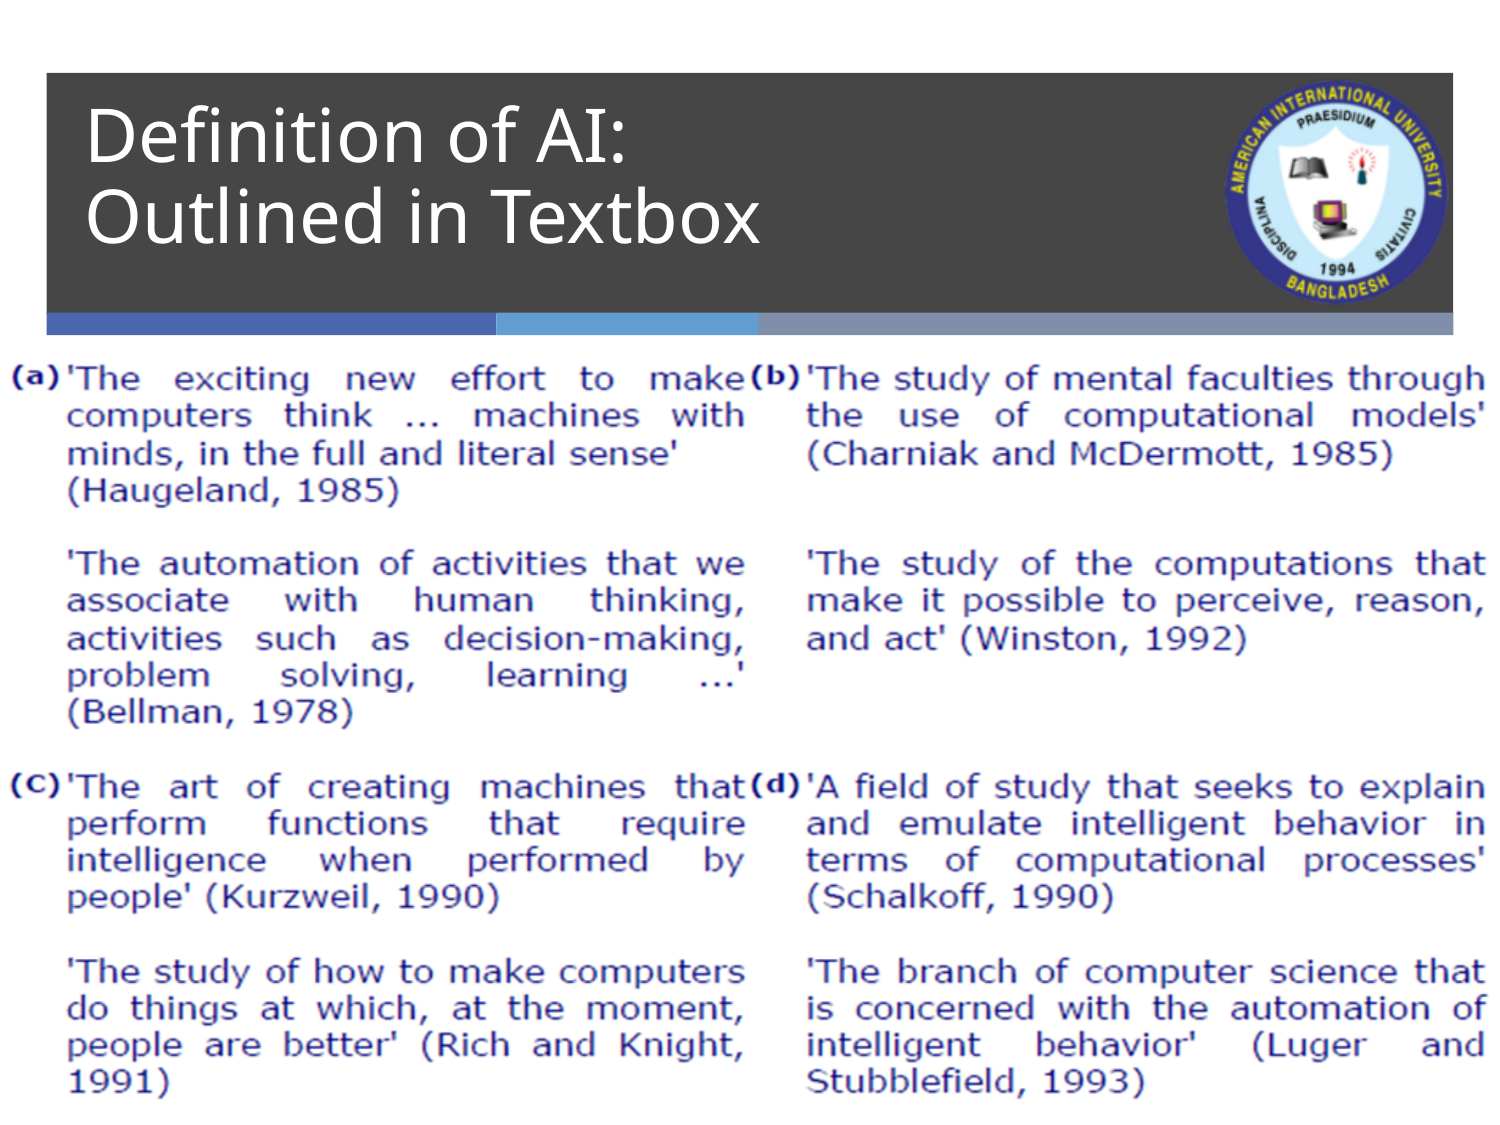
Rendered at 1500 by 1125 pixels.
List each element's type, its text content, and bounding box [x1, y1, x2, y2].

picture [0, 340, 1500, 1109]
title Definition of AI: Outlined in Textbox [69, 87, 1351, 266]
picture [1220, 75, 1454, 310]
